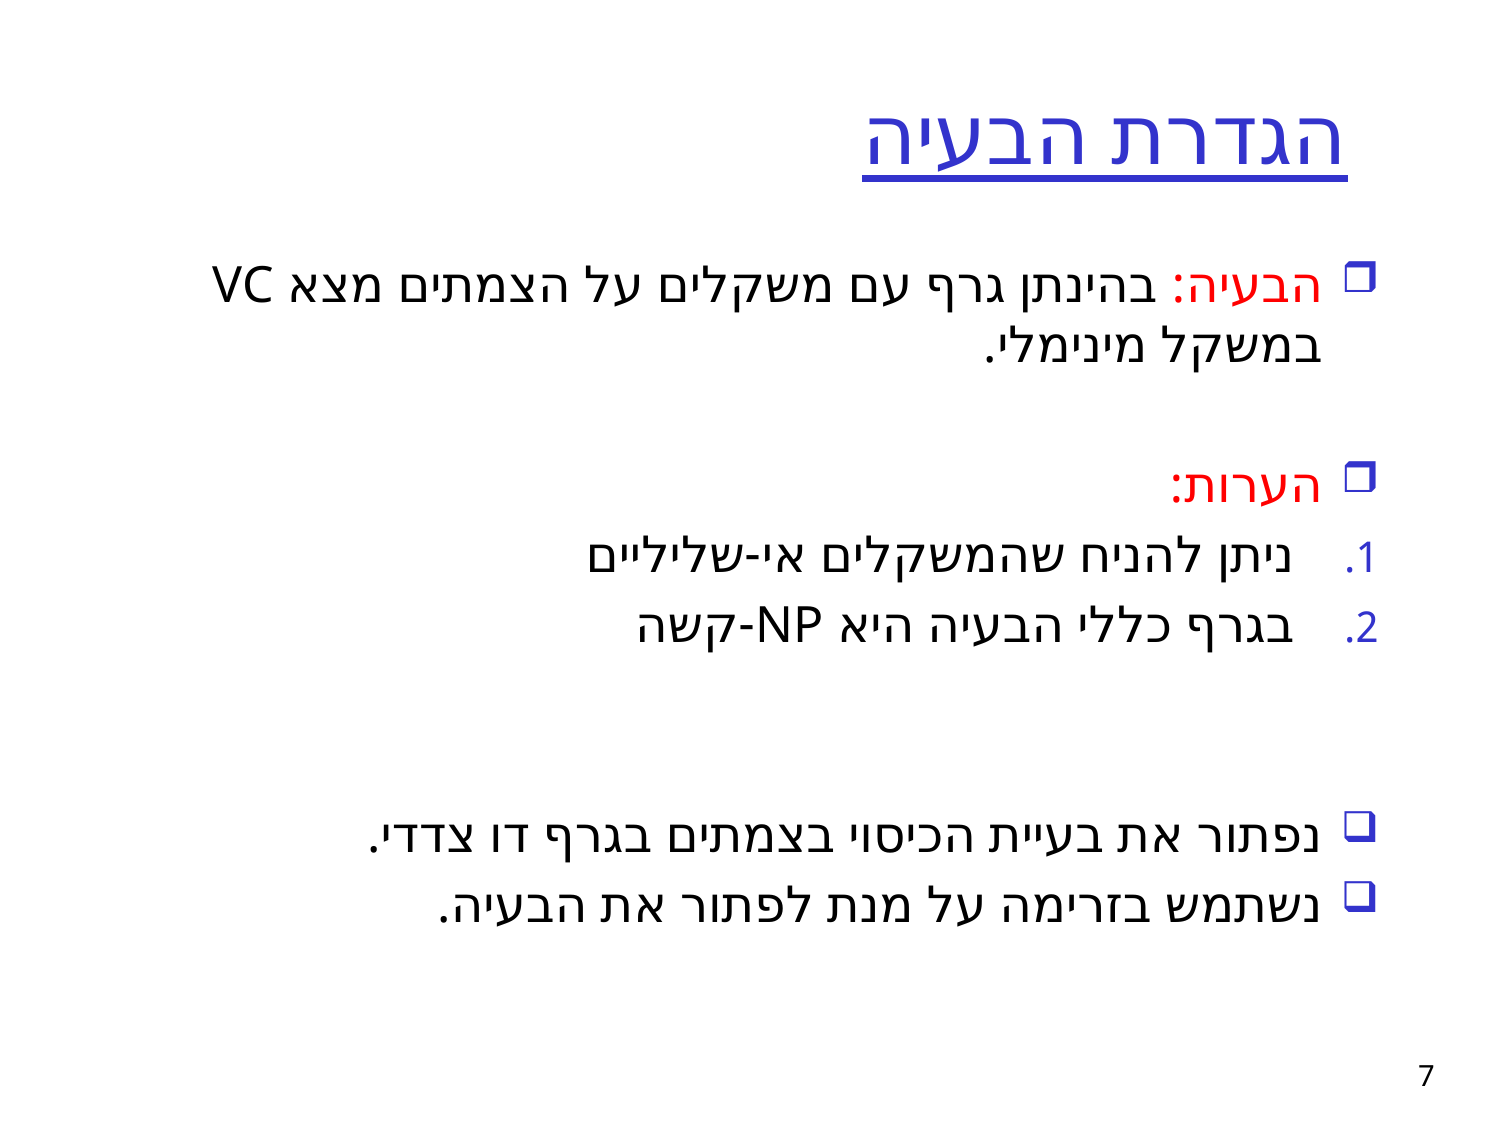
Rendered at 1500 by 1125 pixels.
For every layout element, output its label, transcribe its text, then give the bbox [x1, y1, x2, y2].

list הבעיה: בהינתן גרף עם משקלים על הצמתים מצא VC במשקל מינימלי. הערות: ניתן להניח שהמשקלים אי-שליליים בגרף כללי הבעיה היא NP-קשה נפתור את בעיית הכיסוי בצמתים בגרף דו צדדי. נשתמש בזרימה על מנת לפתור את הבעיה. [99, 245, 1395, 1008]
title הגדרת הבעיה [87, 37, 1363, 225]
slide_number 7 [1321, 1050, 1450, 1125]
